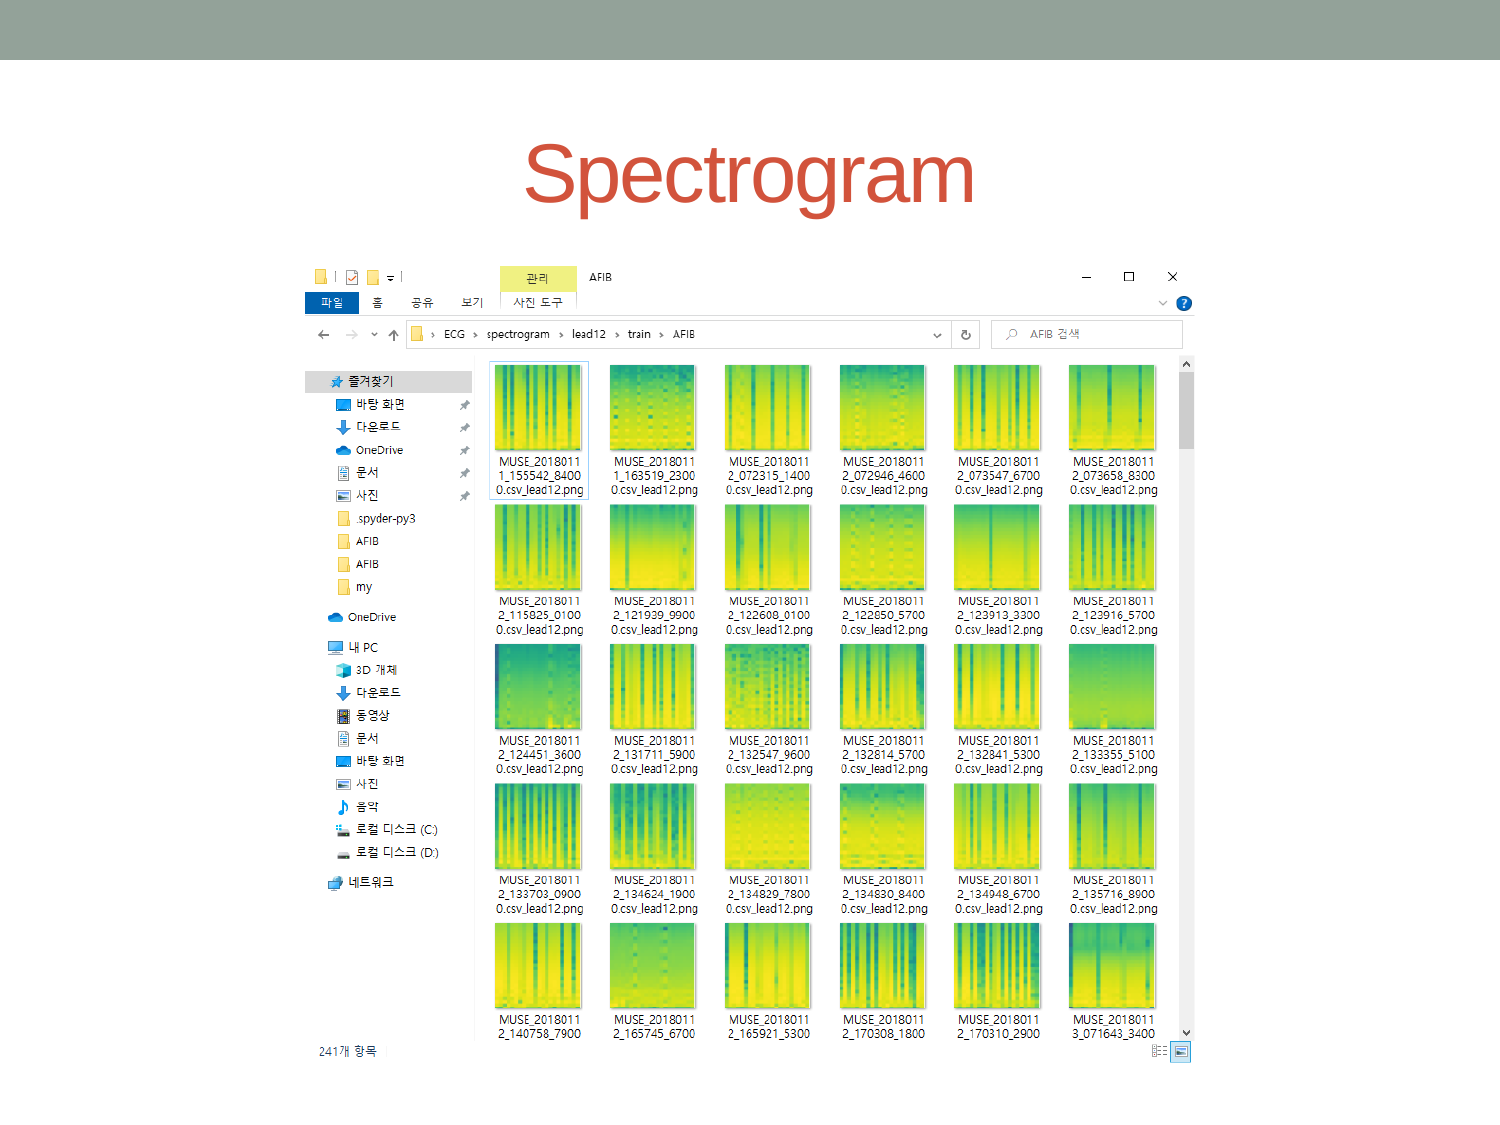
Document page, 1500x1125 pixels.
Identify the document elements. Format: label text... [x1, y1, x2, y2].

title Spectrogram [75, 87, 1425, 250]
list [304, 262, 1196, 1063]
